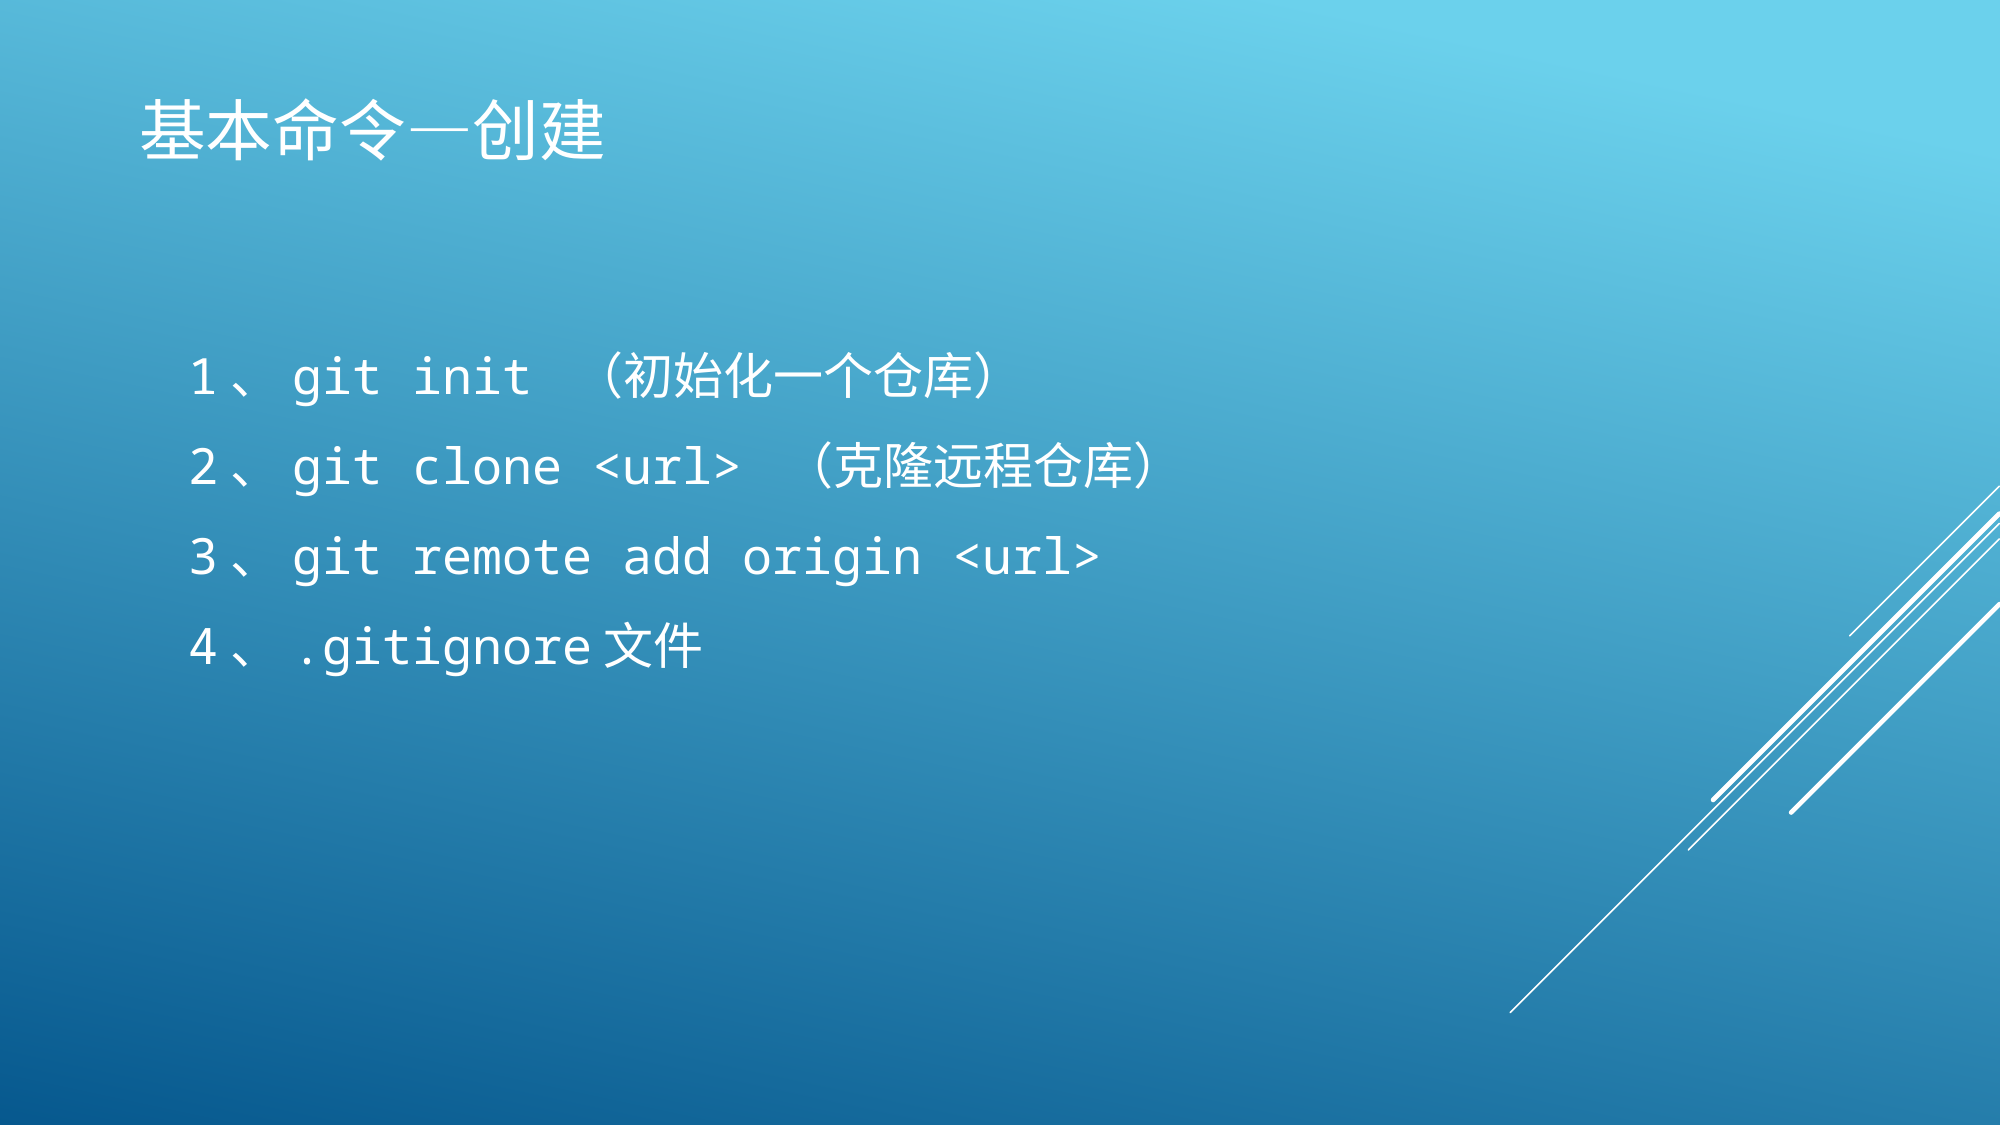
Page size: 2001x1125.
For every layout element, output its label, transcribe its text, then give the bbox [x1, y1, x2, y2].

text_box 基本命令—创建 [124, 81, 622, 177]
text_box 1、git init （初始化一个仓库） 2、git clone <url> （克隆远程仓库） 3、git remote add origin <url> 4、.gitignore文件 [173, 307, 1417, 682]
